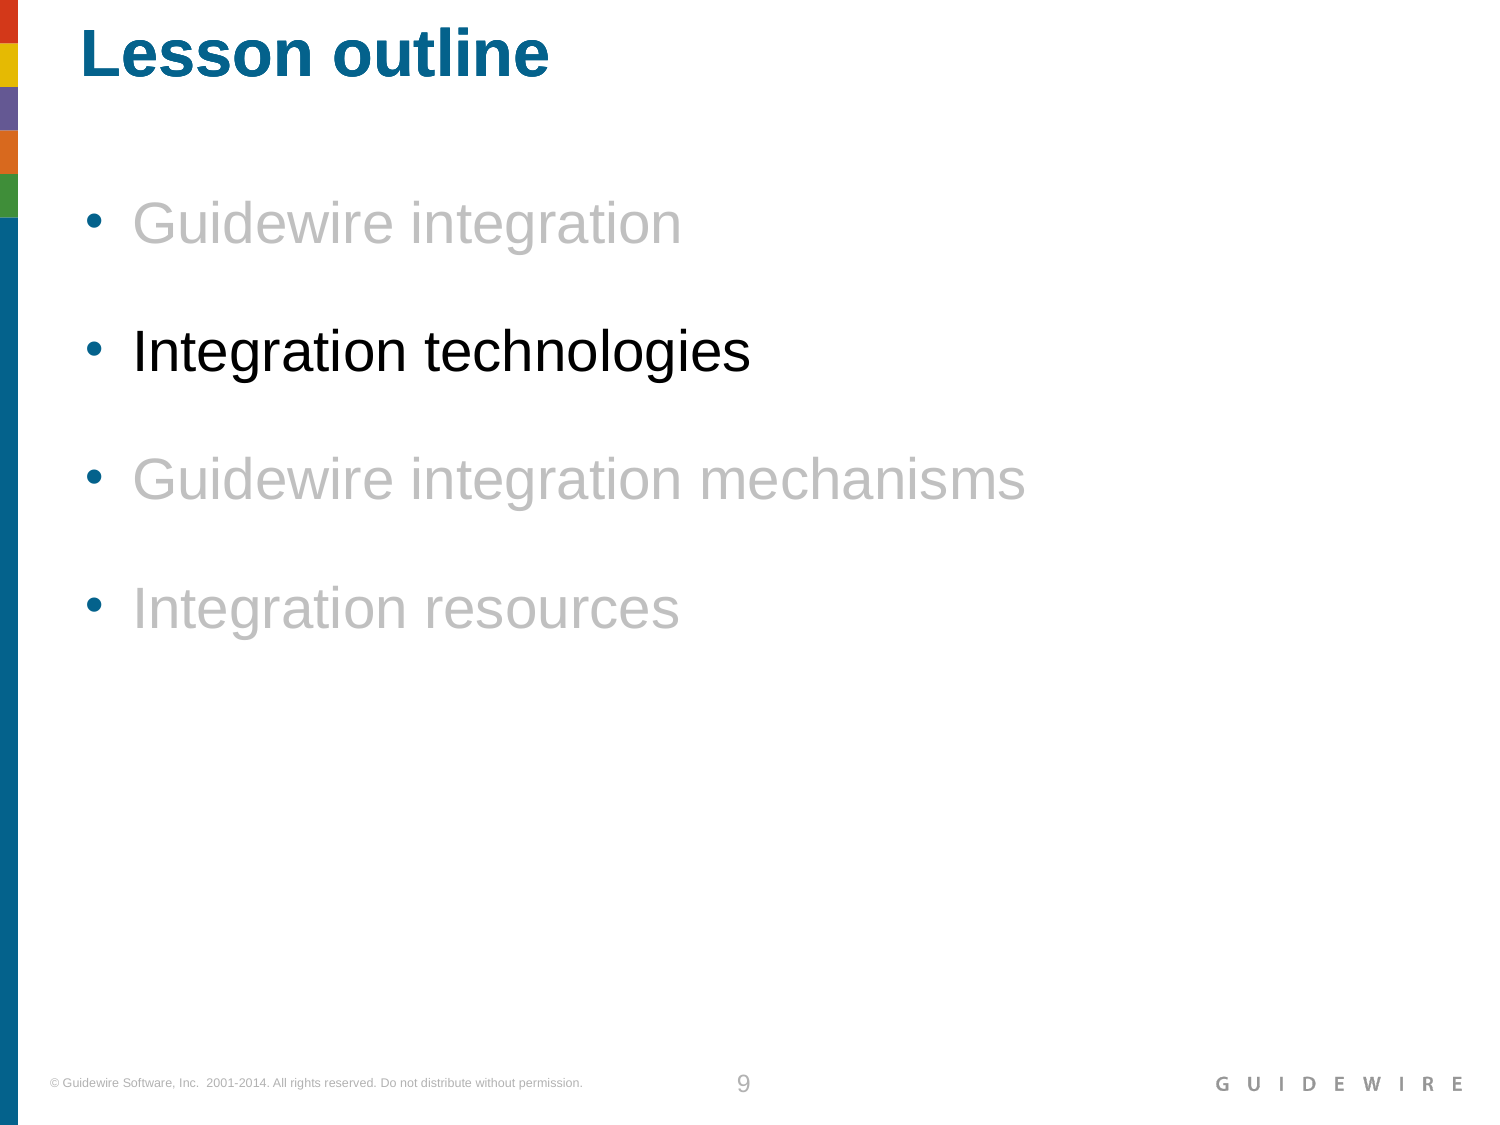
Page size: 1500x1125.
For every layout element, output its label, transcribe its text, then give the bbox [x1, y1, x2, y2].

picture [1215, 1073, 1480, 1096]
list Guidewire integration Integration technologies Guidewire integration mechanisms Integration resources [85, 149, 1450, 1050]
